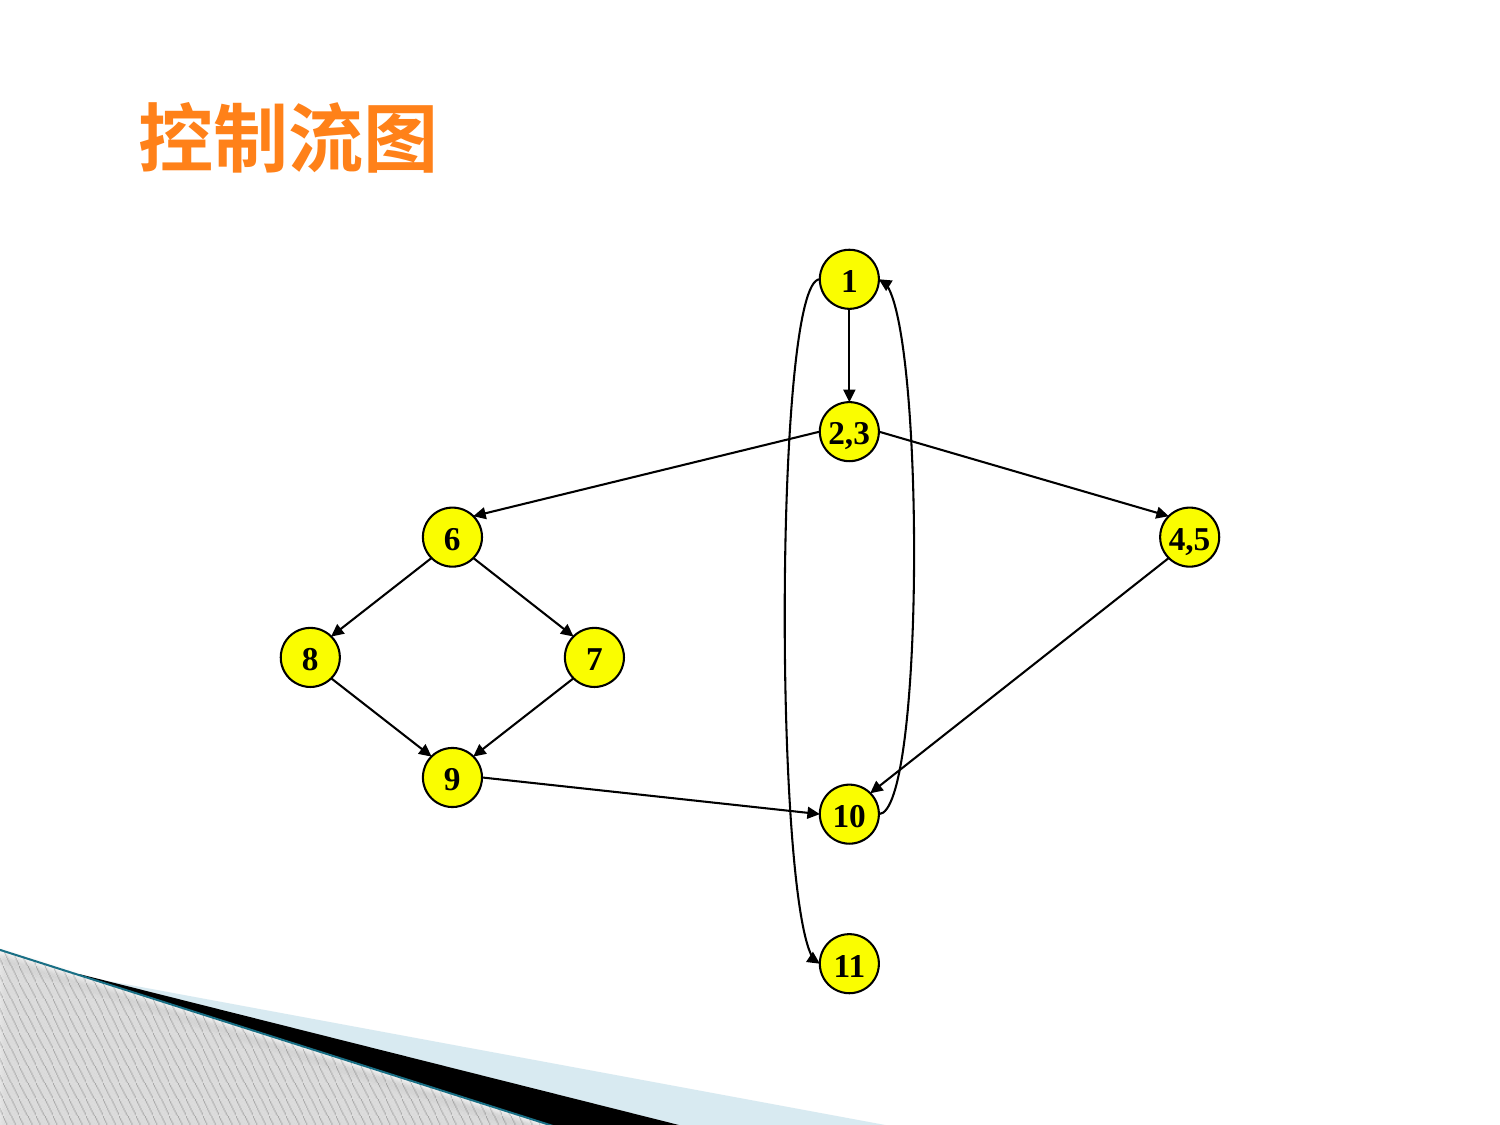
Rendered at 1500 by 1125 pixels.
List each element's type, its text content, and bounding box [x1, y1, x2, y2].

title 控制流图 [123, 42, 1091, 231]
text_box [280, 507, 625, 808]
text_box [330, 678, 432, 757]
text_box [473, 557, 574, 637]
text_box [869, 557, 1169, 794]
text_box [473, 678, 574, 757]
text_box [330, 557, 432, 637]
text_box 1 [819, 249, 879, 309]
text_box 2,3 [825, 402, 873, 462]
text_box 10 [825, 784, 879, 844]
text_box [473, 431, 821, 517]
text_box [878, 431, 1169, 517]
text_box 11 [820, 934, 879, 994]
text_box 4,5 [1160, 507, 1220, 567]
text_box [481, 777, 820, 815]
